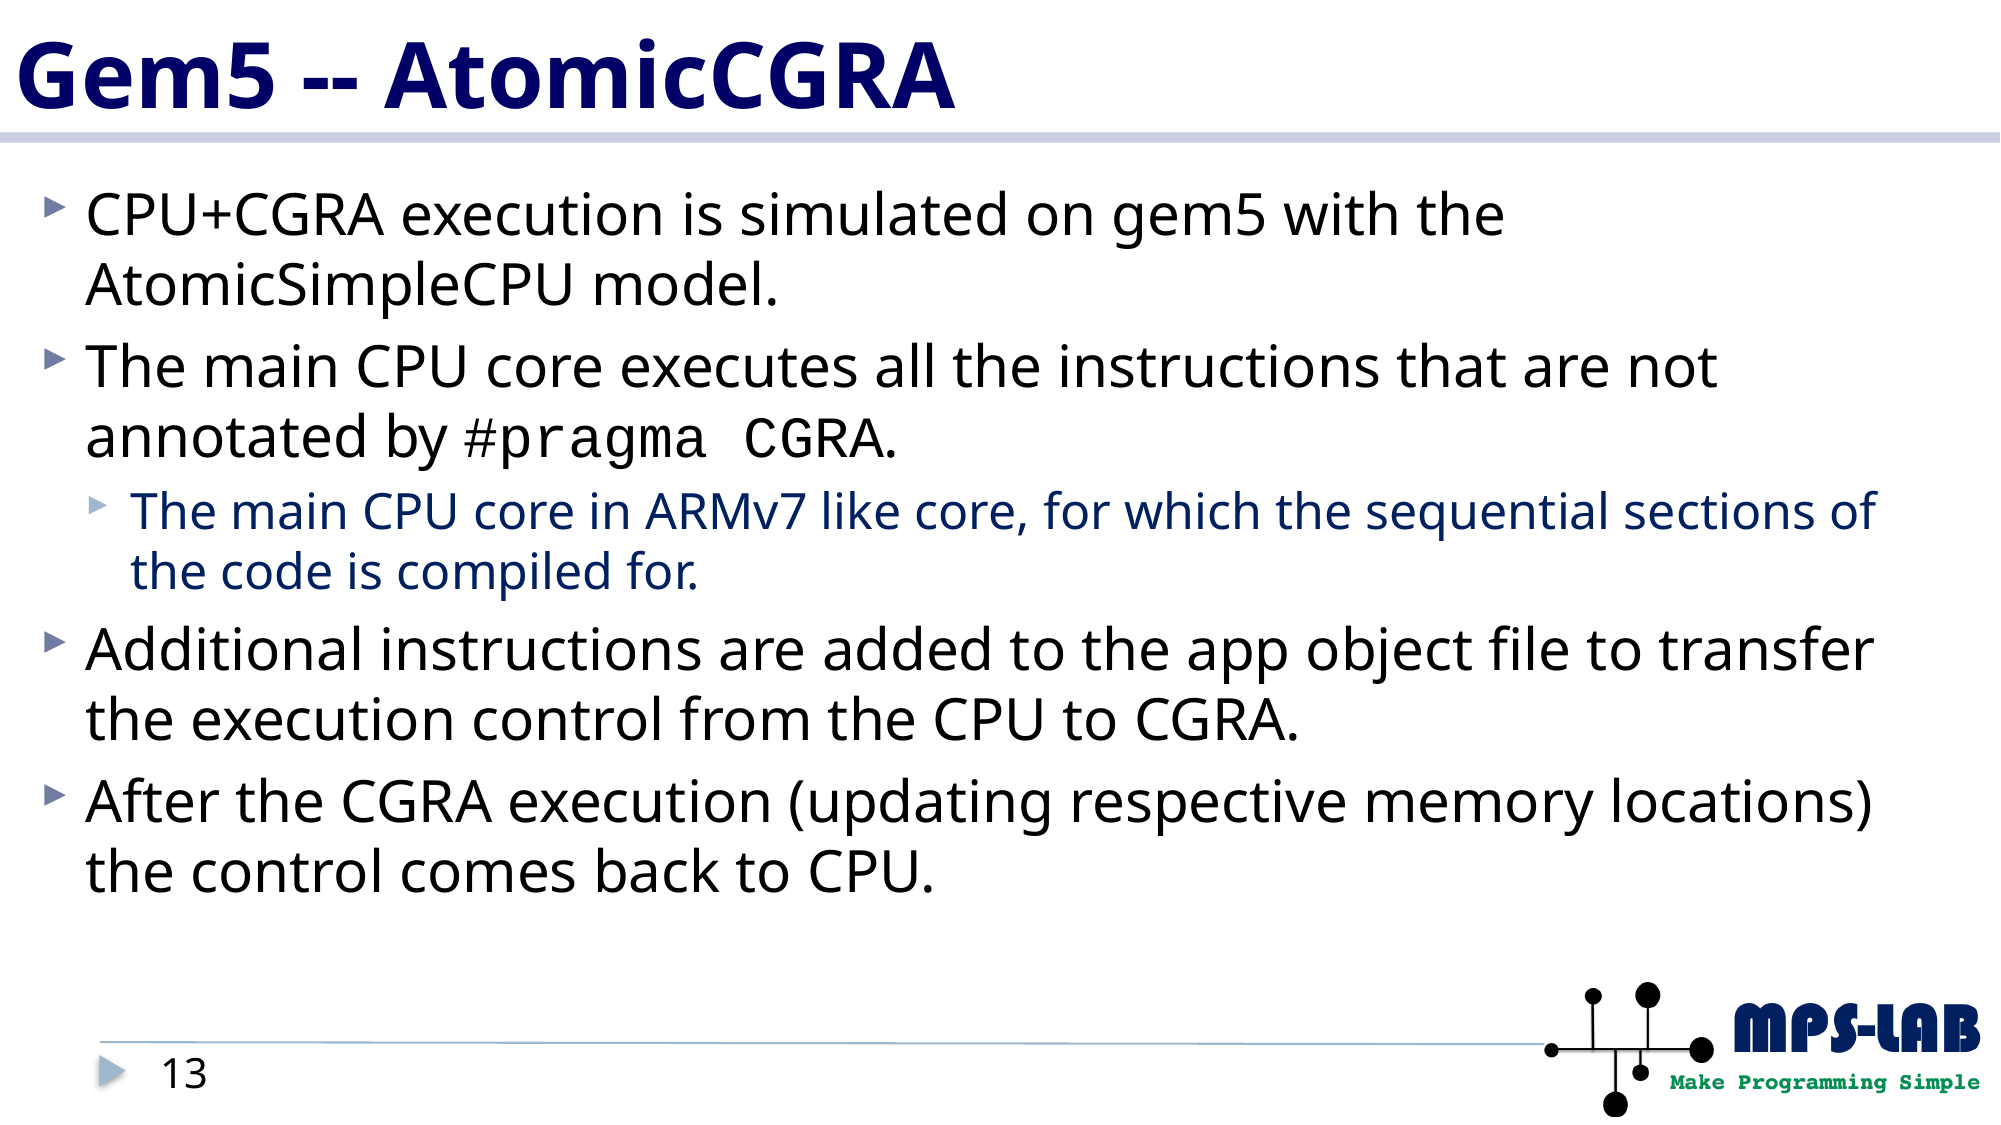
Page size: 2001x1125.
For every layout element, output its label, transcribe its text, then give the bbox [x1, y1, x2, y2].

title Gem5 -- AtomicCGRA [0, 0, 2000, 134]
slide_number 13 [145, 1039, 353, 1100]
list CPU+CGRA execution is simulated on gem5 with the AtomicSimpleCPU model. The main CPU core executes all the instructions that are not annotated by #pragma CGRA. The main CPU core in ARMv7 like core, for which the sequential sections of the code is compiled for. Additional instructions are added to the app object file to transfer the execution control from the CPU to CGRA. After the CGRA execution (updating respective memory locations) the control comes back to CPU. [25, 169, 1914, 956]
picture [1544, 965, 2001, 1117]
